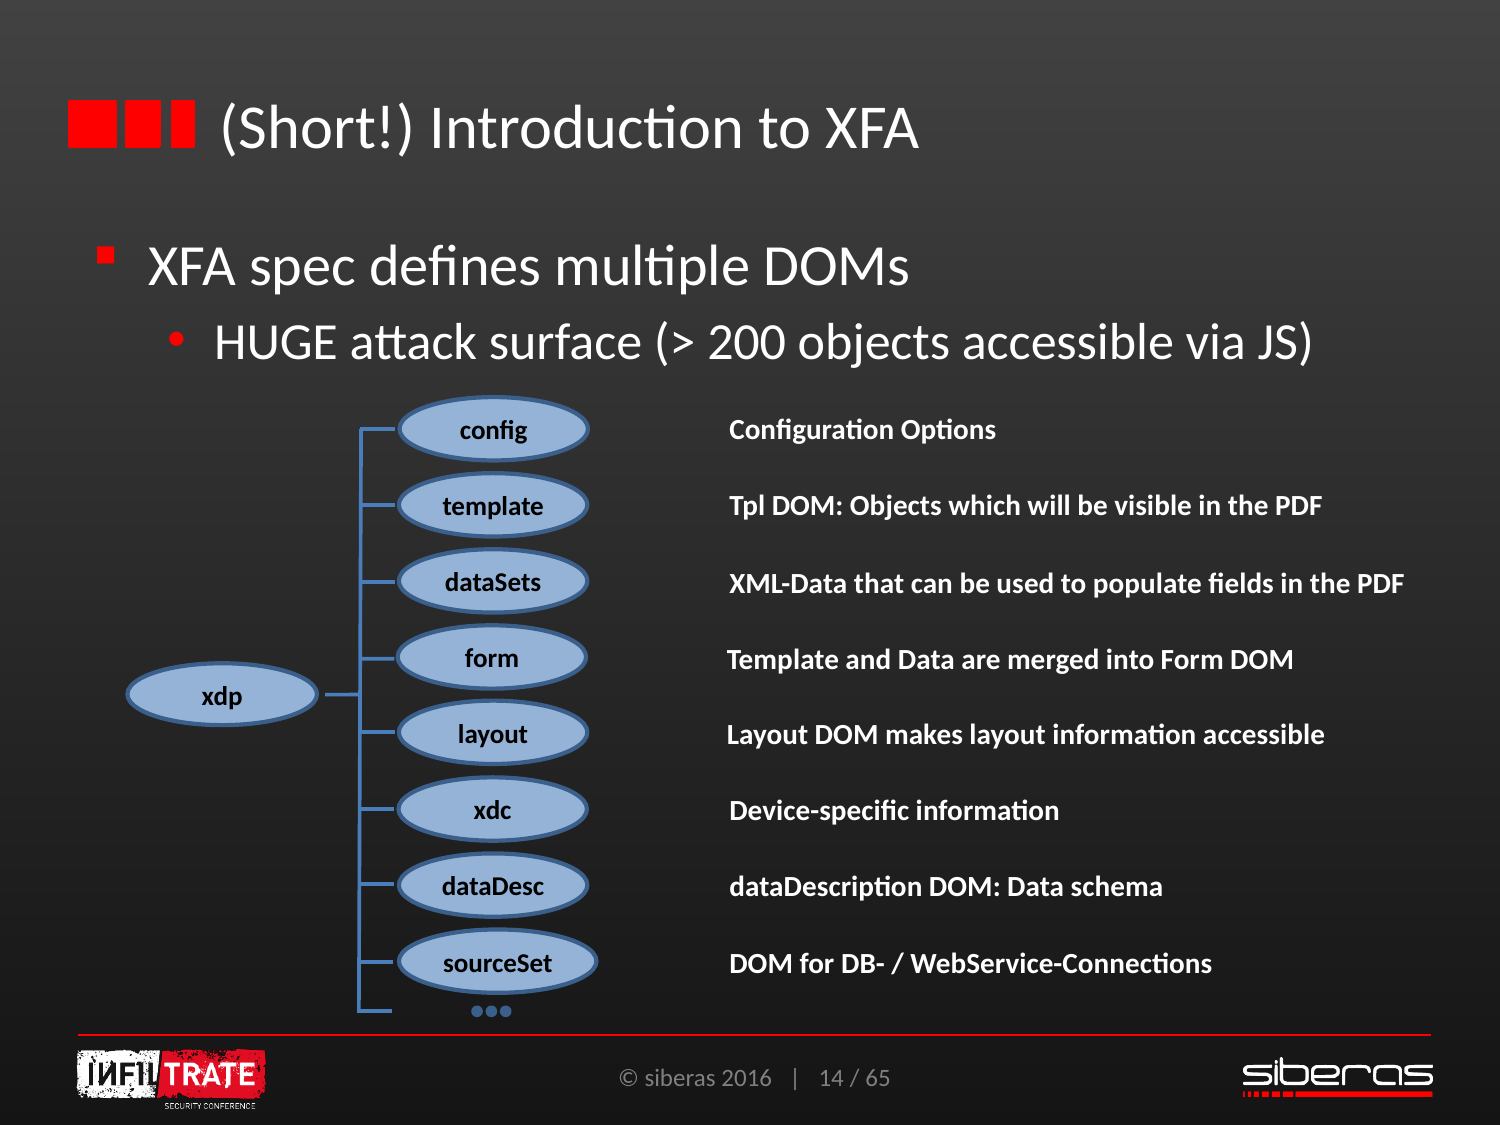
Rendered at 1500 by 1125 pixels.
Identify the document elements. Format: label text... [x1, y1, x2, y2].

text_box [471, 1005, 483, 1018]
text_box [358, 738, 362, 808]
text_box Device-specific information [714, 784, 1283, 835]
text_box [358, 433, 362, 507]
text_box xdc [396, 775, 590, 843]
text_box dataSets [396, 547, 590, 615]
list XFA spec defines multiple DOMs HUGE attack surface (> 200 objects accessible via JS) [77, 219, 1431, 416]
text_box sourceSet [396, 927, 599, 995]
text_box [358, 587, 362, 731]
text_box DOM for DB- / WebService-Connections [714, 937, 1283, 987]
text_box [358, 970, 362, 1011]
text_box layout [396, 698, 590, 767]
title (Short!) Introduction to XFA [205, 58, 1420, 189]
text_box config [397, 394, 591, 463]
picture [1243, 1057, 1433, 1097]
text_box [485, 1005, 498, 1018]
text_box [358, 889, 362, 961]
text_box form [395, 623, 589, 691]
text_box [358, 815, 362, 883]
picture [76, 1049, 266, 1109]
text_box Tpl DOM: Objects which will be visible in the PDF [714, 479, 1376, 529]
text_box dataDesc [396, 851, 590, 919]
text_box dataDescription DOM: Data schema [714, 859, 1283, 910]
text_box Layout DOM makes layout information accessible [712, 707, 1356, 758]
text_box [358, 510, 362, 584]
text_box Template and Data are merged into Form DOM [712, 633, 1431, 684]
text_box xdp [125, 661, 320, 728]
text_box template [396, 471, 590, 539]
text_box XML-Data that can be used to populate fields in the PDF [714, 556, 1424, 607]
text_box Configuration Options [714, 402, 1376, 453]
text_box [499, 1005, 512, 1018]
